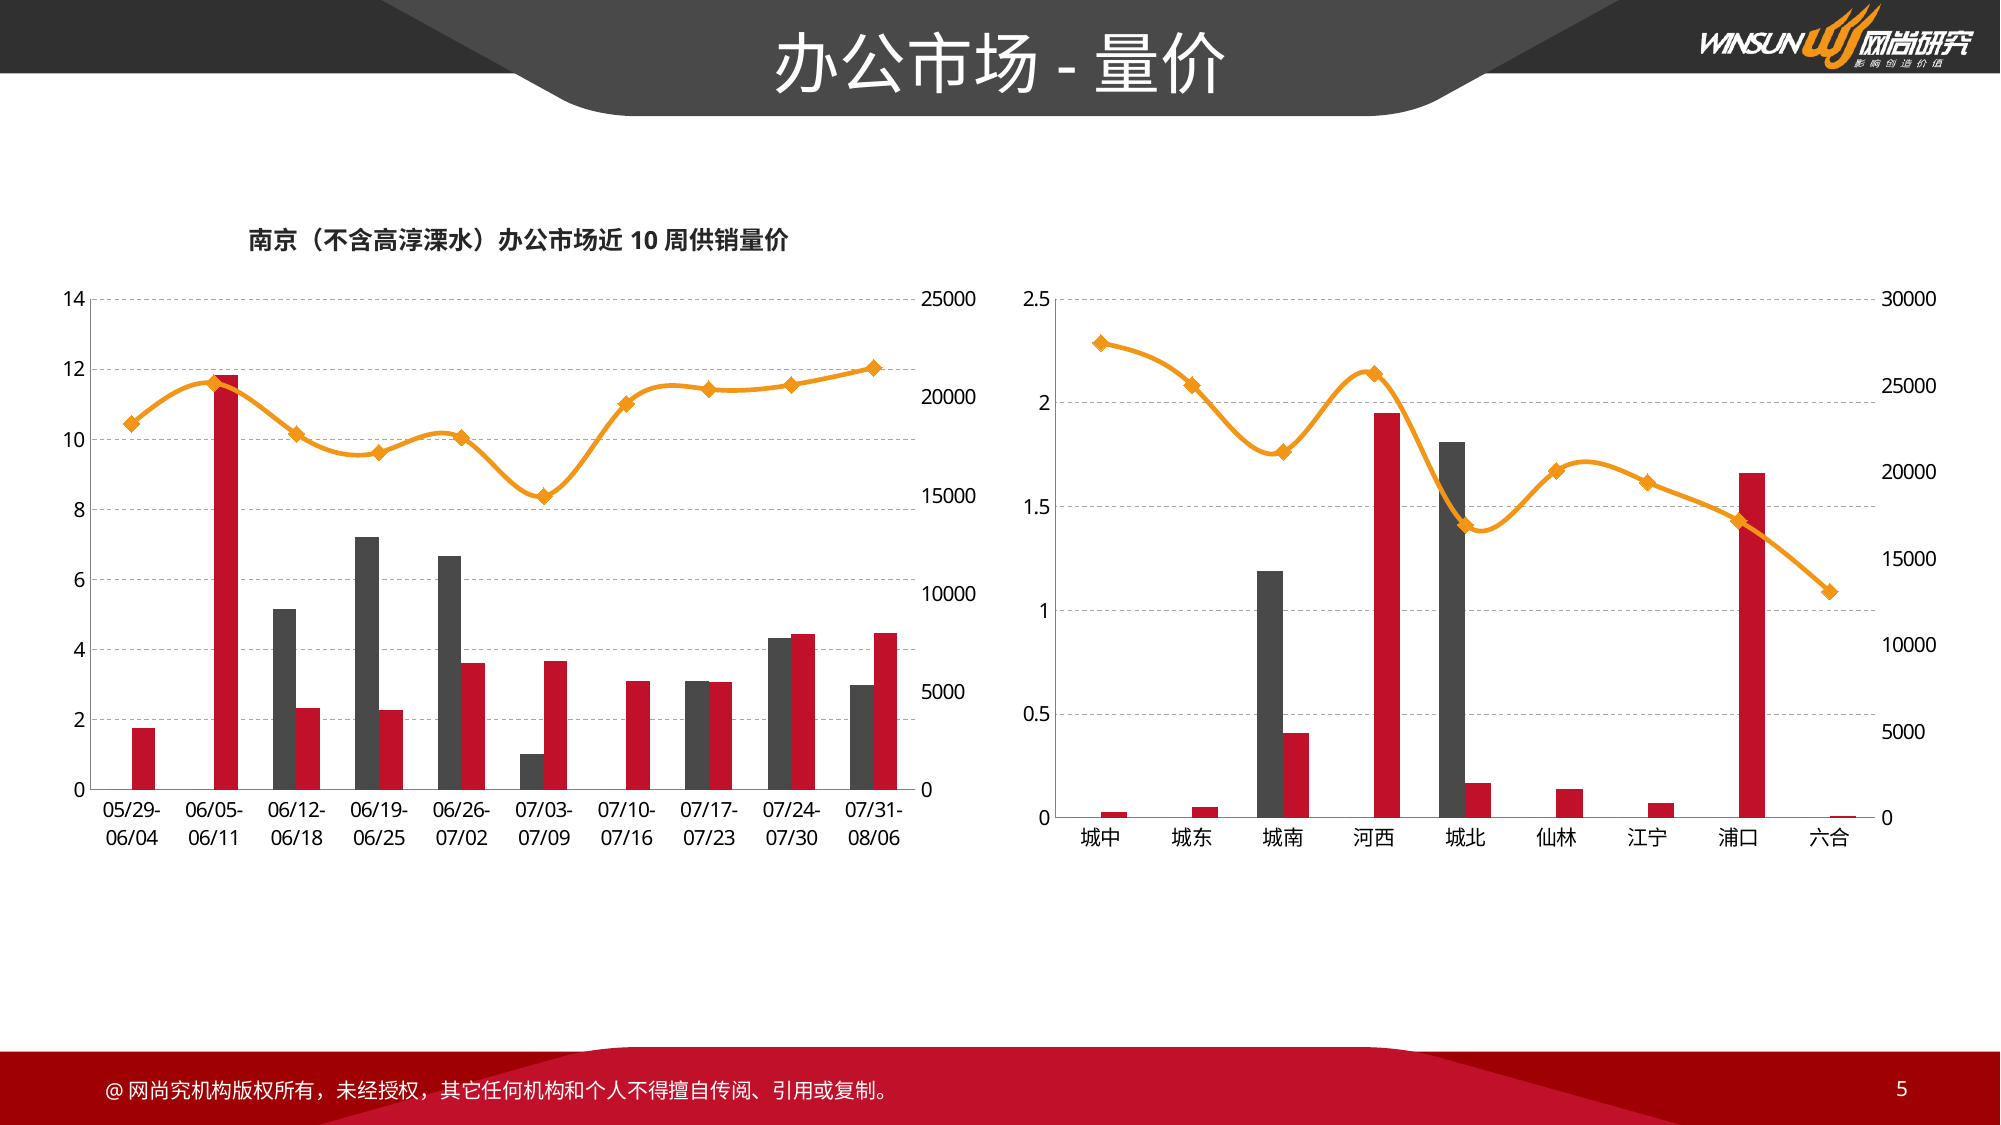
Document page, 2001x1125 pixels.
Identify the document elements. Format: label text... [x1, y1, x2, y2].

chart [1003, 273, 1956, 864]
title 办公市场-量价 [649, 22, 1351, 113]
list 南京（不含高淳溧水）办公市场近10周供销量价 [43, 221, 995, 259]
picture [1693, 1, 1989, 77]
chart [43, 273, 995, 864]
slide_number 5 [1798, 1059, 1923, 1120]
